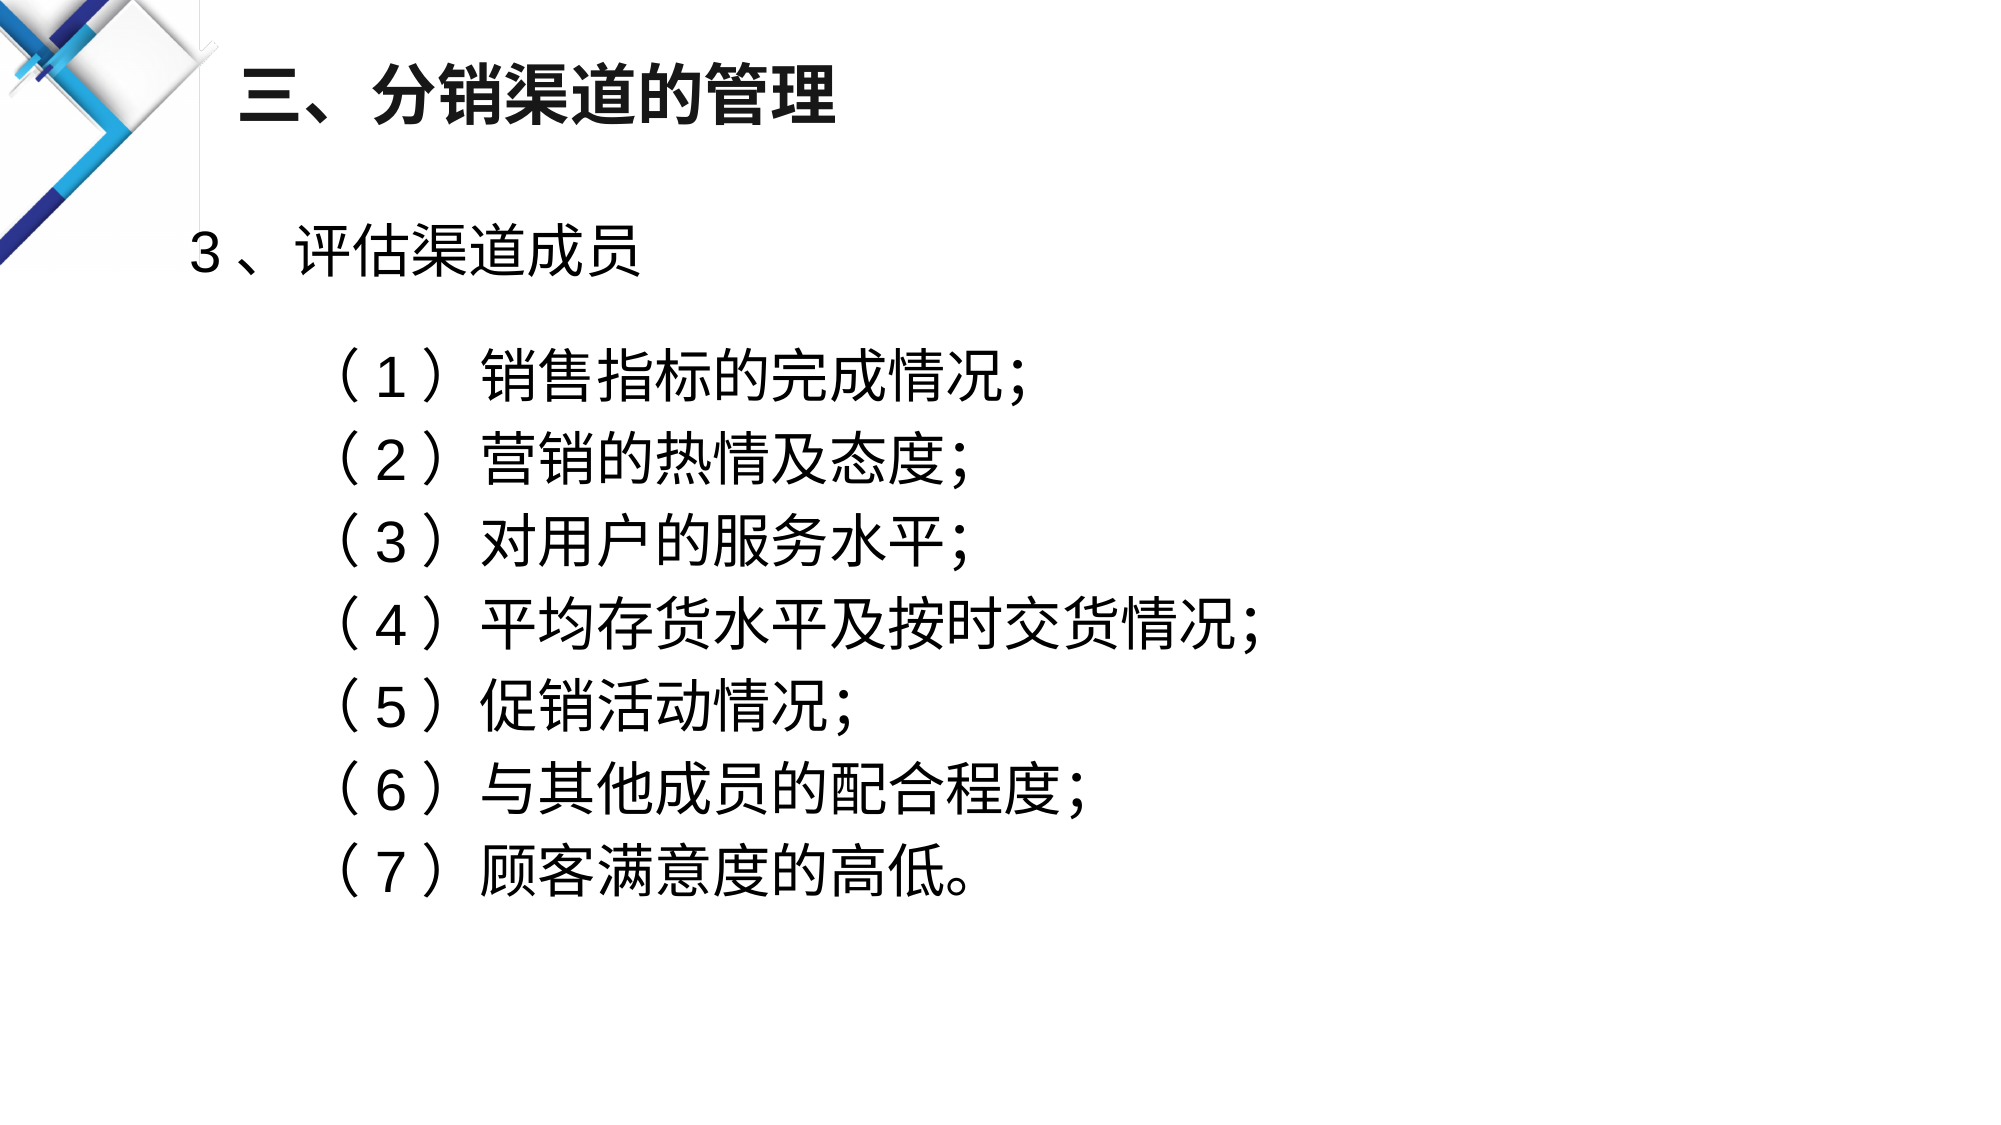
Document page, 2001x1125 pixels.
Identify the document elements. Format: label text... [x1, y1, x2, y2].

picture [0, 0, 220, 272]
text_box 三、分销渠道的管理 [222, 45, 853, 141]
text_box 3、评估渠道成员 [174, 207, 1914, 292]
text_box （1）销售指标的完成情况； （2）营销的热情及态度； （3）对用户的服务水平； （4）平均存货水平及按时交货情况； （5）促销活动情况； （6）与其他成员的配合程度； （7）顾客满意度的高低。 [287, 332, 1288, 912]
